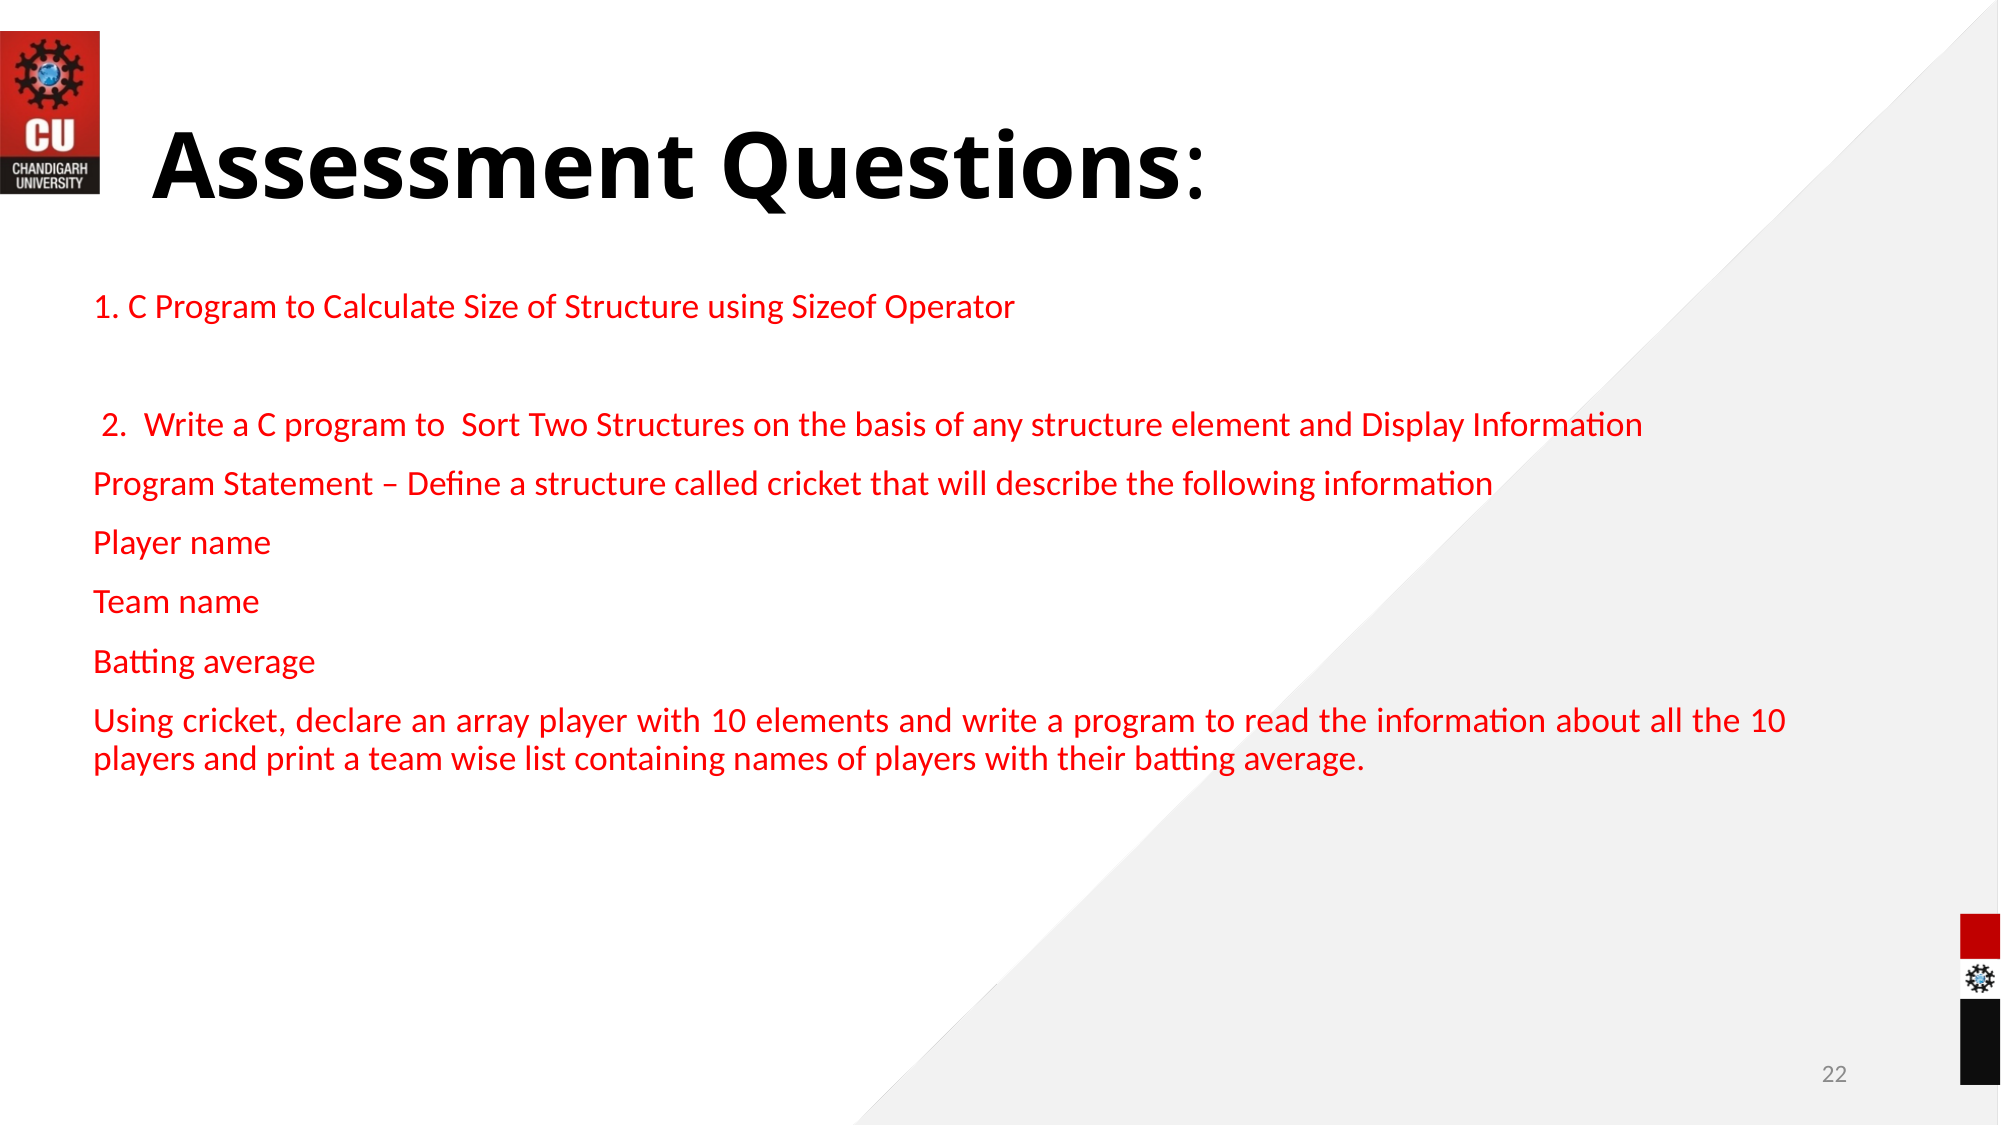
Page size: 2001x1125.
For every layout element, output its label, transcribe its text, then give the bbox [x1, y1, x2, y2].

picture [0, 0, 2001, 1125]
slide_number 22 [1412, 1042, 1863, 1103]
list 1. C Program to Calculate Size of Structure using Sizeof Operator 2. Write a C program to Sort Two Structures on the basis of any structure element and Display Information Program Statement – Define a structure called cricket that will describe the following information Player name Team name Batting average Using cricket, declare an array player with 10 elements and write a program to read the information about all the 10 players and print a team wise list containing names of players with their batting average. [78, 216, 1804, 1043]
title Assessment Questions: [137, 59, 1863, 278]
